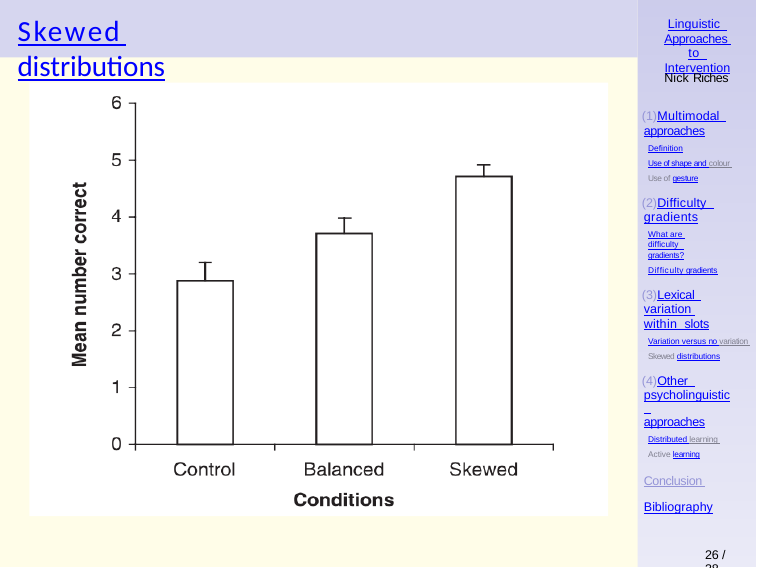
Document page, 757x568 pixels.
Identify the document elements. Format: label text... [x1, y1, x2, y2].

text_box 26 / 38 [703, 548, 745, 568]
text_box Linguistic Approaches to Intervention [655, 13, 739, 68]
text_box [0, 0, 638, 58]
text_box Nick Riches Multimodal approaches Definition Use of shape and colour Use of gesture Difficulty gradients What are difficulty gradients? Difficulty gradients Lexical variation within slots Variation versus no variation Skewed distributions Other psycholinguistic approaches Distributed learning Active learning Conclusion Bibliography [641, 68, 755, 502]
text_box [50, 84, 580, 517]
title Skewed distributions [15, 9, 269, 108]
text_box [29, 82, 609, 517]
picture [637, 0, 756, 567]
